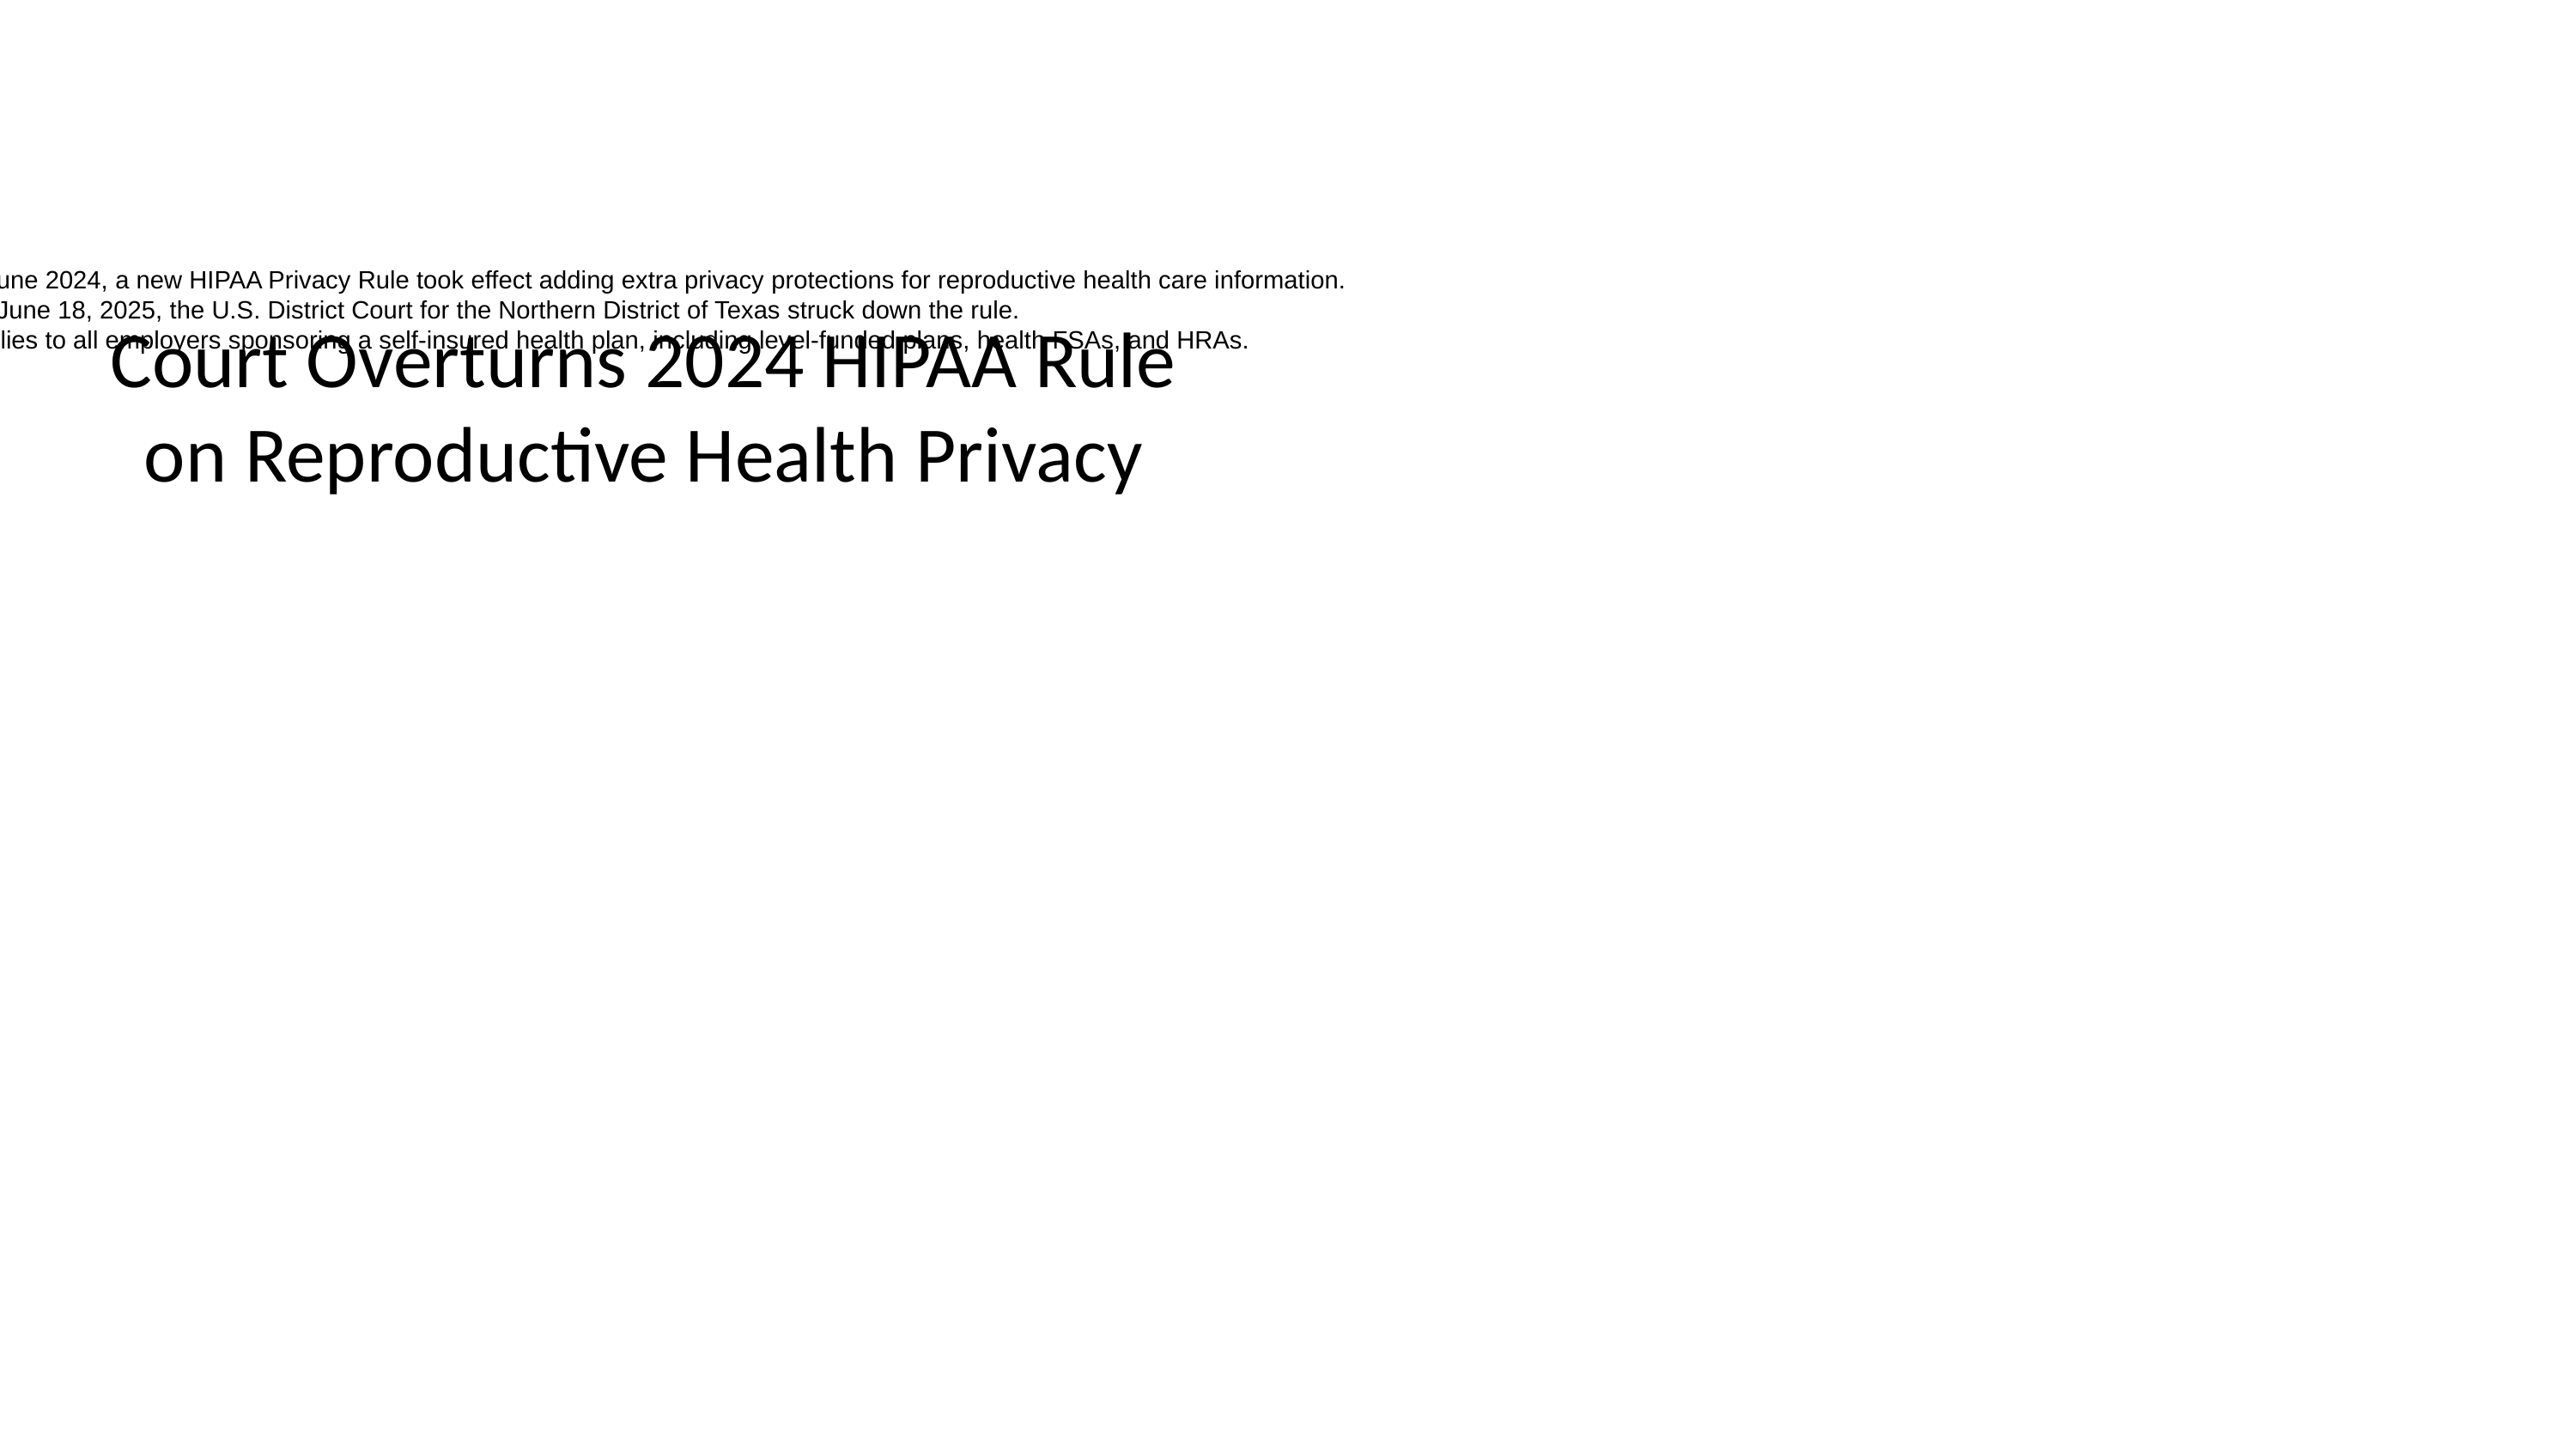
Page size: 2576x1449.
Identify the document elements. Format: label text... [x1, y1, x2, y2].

title Court Overturns 2024 HIPAA Rule on Reproductive Health Privacy [96, 361, 1192, 507]
text_box • In June 2024, a new HIPAA Privacy Rule took effect adding extra privacy protections for reproductive health care information. • On June 18, 2025, the U.S. District Court for the Northern District of Texas struck down the rule. • Applies to all employers sponsoring a self-insured health plan, including level-funded plans, health FSAs, and HRAs. [0, 257, 1361, 361]
